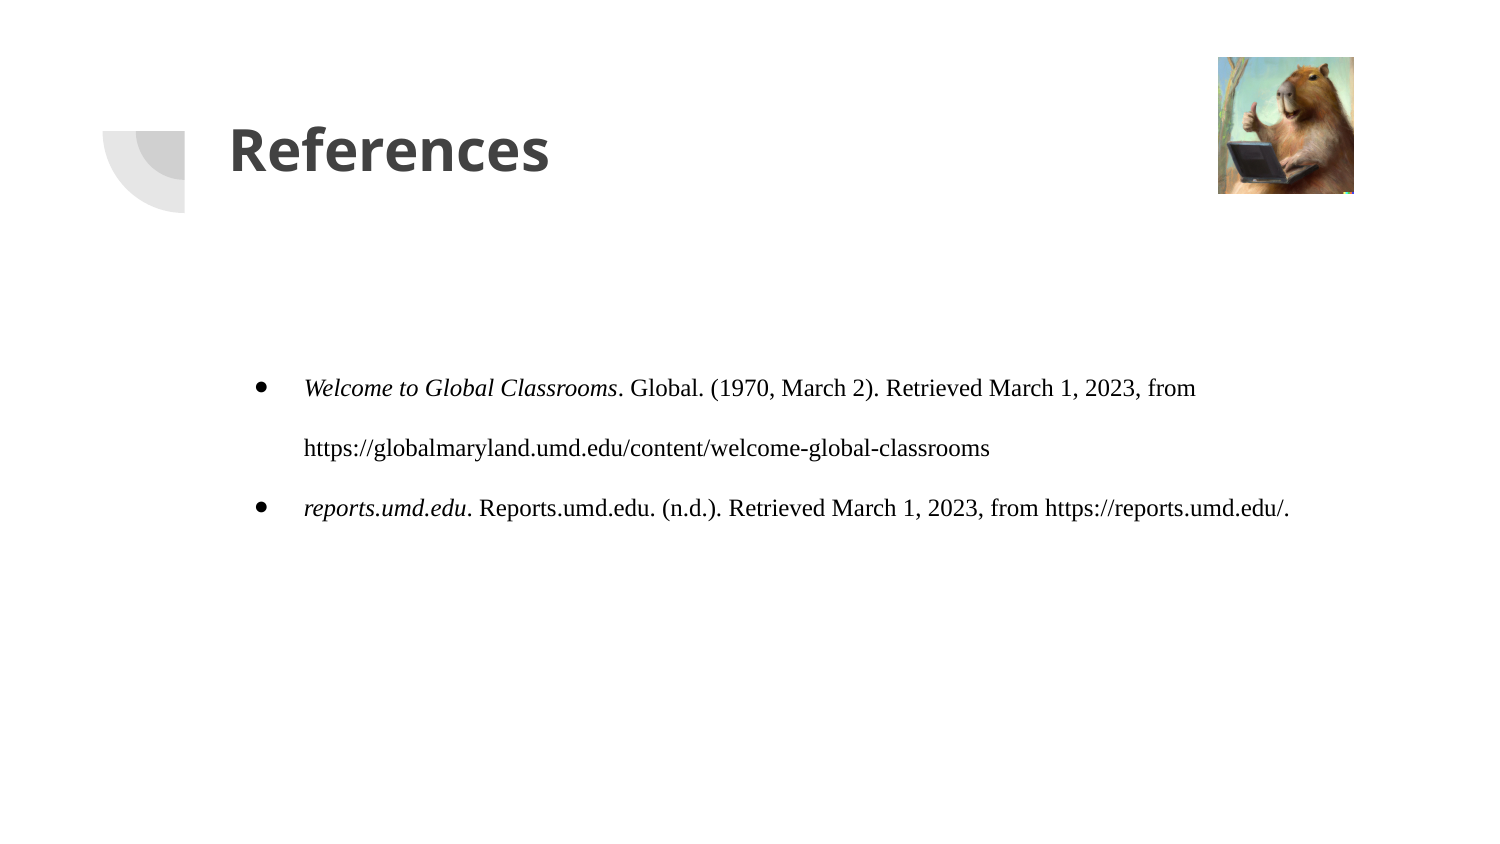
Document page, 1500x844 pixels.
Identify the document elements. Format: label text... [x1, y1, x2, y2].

list Welcome to Global Classrooms. Global. (1970, March 2). Retrieved March 1, 2023, from https://globalmaryland.umd.edu/content/welcome-global-classrooms reports.umd.edu. Reports.umd.edu. (n.d.). Retrieved March 1, 2023, from https://reports.umd.edu/. [213, 326, 1368, 744]
title References [213, 98, 1368, 263]
picture [1217, 57, 1355, 194]
